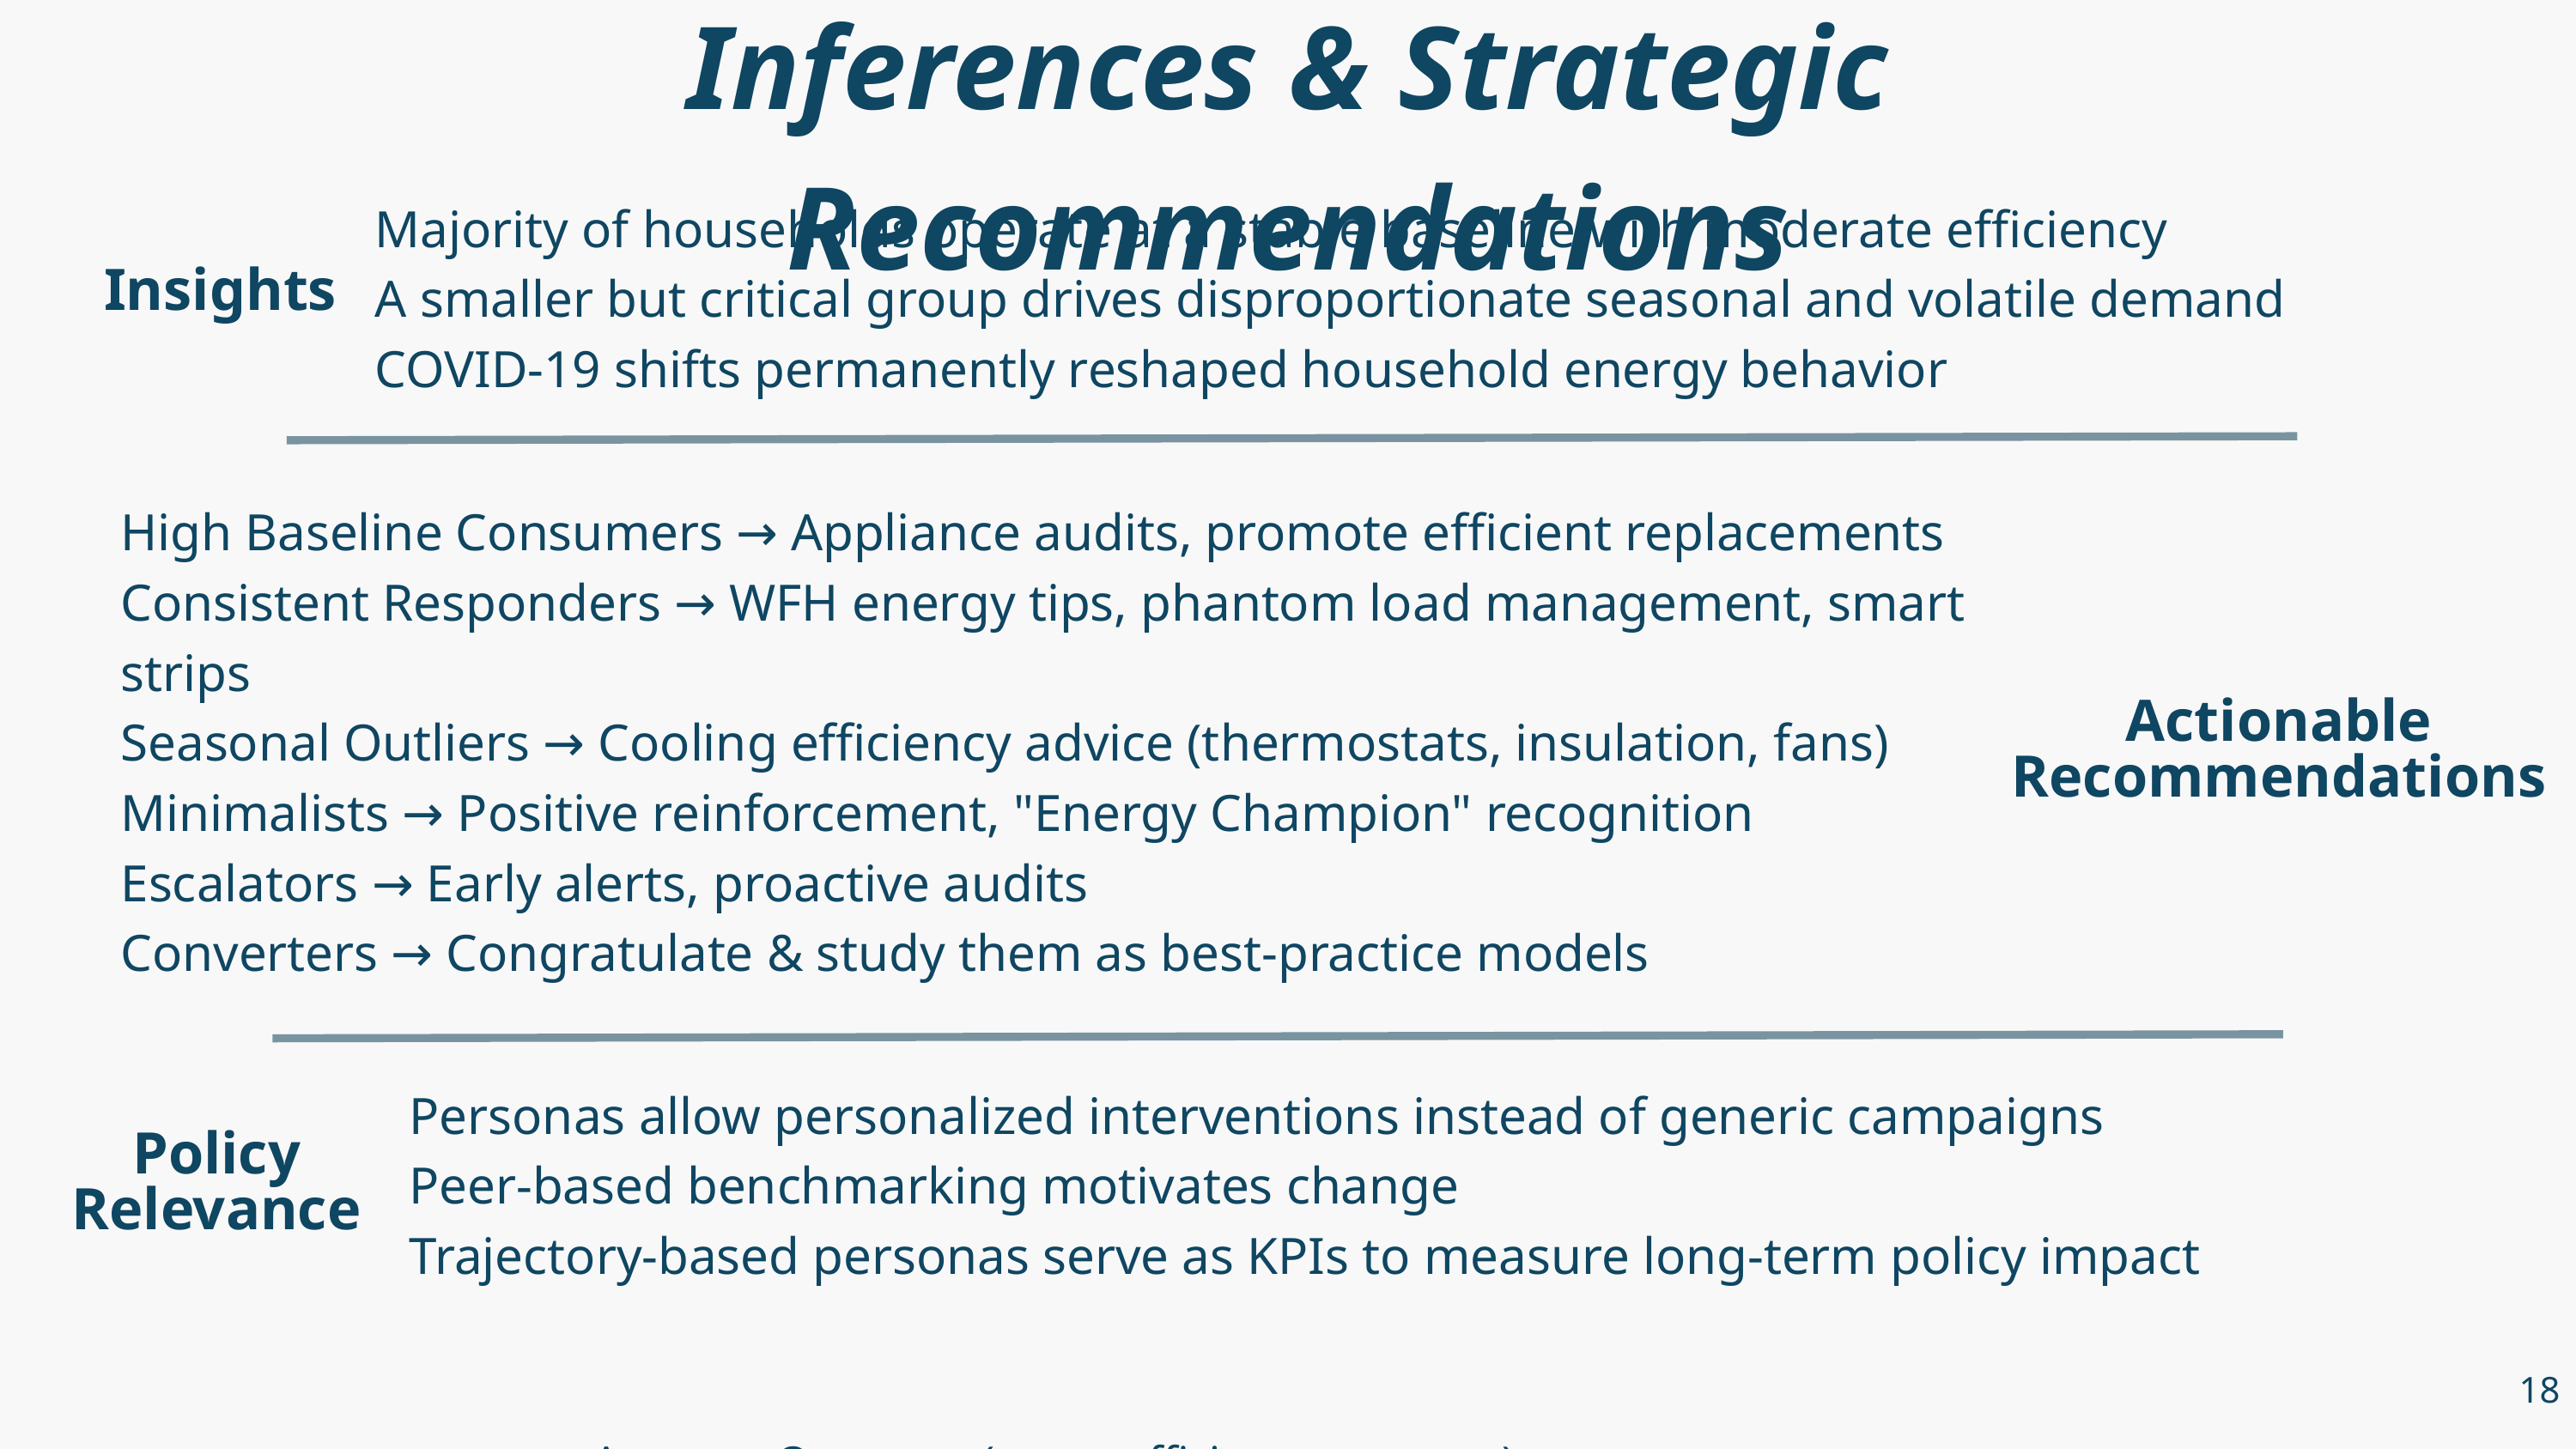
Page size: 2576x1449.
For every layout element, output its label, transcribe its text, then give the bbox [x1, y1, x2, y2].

text_box Inferences & Strategic Recommendations [296, 0, 2280, 265]
text_box Insights [0, 265, 374, 322]
text_box High Baseline Consumers → Appliance audits, promote efficient replacements Consistent Responders → WFH energy tips, phantom load management, smart strips Seasonal Outliers → Cooling efficiency advice (thermostats, insulation, fans) Minimalists → Positive reinforcement, "Energy Champion" recognition Escalators → Early alerts, proactive audits Converters → Congratulate & study them as best-practice models [120, 490, 2024, 1052]
text_box Majority of households operate at a stable baseline with moderate efficiency A smaller but critical group drives disproportionate seasonal and volatile demand COVID-19 shifts permanently reshaped household energy behavior [374, 187, 2574, 468]
text_box Personas allow personalized interventions instead of generic campaigns Peer-based benchmarking motivates change Trajectory-based personas serve as KPIs to measure long-term policy impact [409, 1073, 2576, 1425]
text_box Actionable Recommendations [2024, 697, 2576, 809]
text_box Policy Relevance [0, 1130, 409, 1241]
text_box Area per Occupant (space-efficiency measure) Weekend–Weekday Ratio (behavioral rhythm) Appliance-based indicators (e.g., AC ownership) [592, 1426, 2496, 1449]
